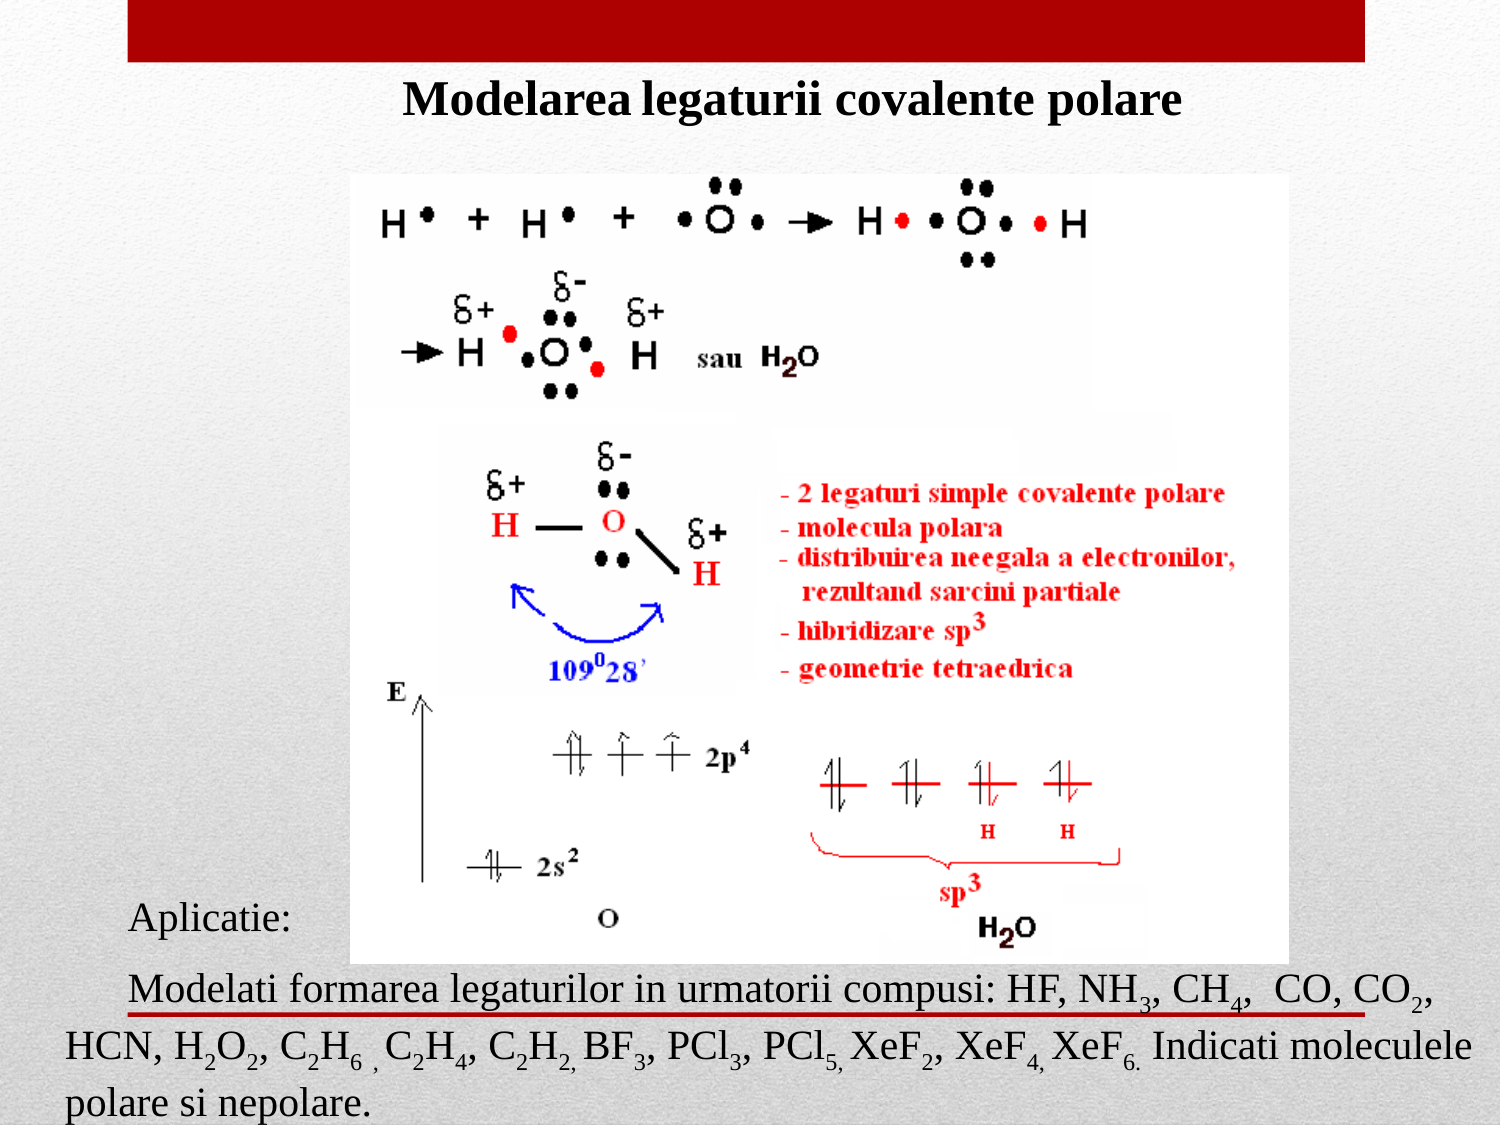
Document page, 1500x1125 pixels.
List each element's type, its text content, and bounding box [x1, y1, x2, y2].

text_box Modelarea legaturii covalente polare [349, 57, 1500, 133]
text_box Aplicatie: Modelati formarea legaturilor in urmatorii compusi: HF, NH3, CH4, CO, CO2, HCN, H2O2, C2H6 , C2H4, C2H2, BF3, PCl3, PCl5, XeF2, XeF4, XeF6. Indicati moleculele polare si nepolare. [50, 882, 1500, 1125]
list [349, 174, 1290, 965]
